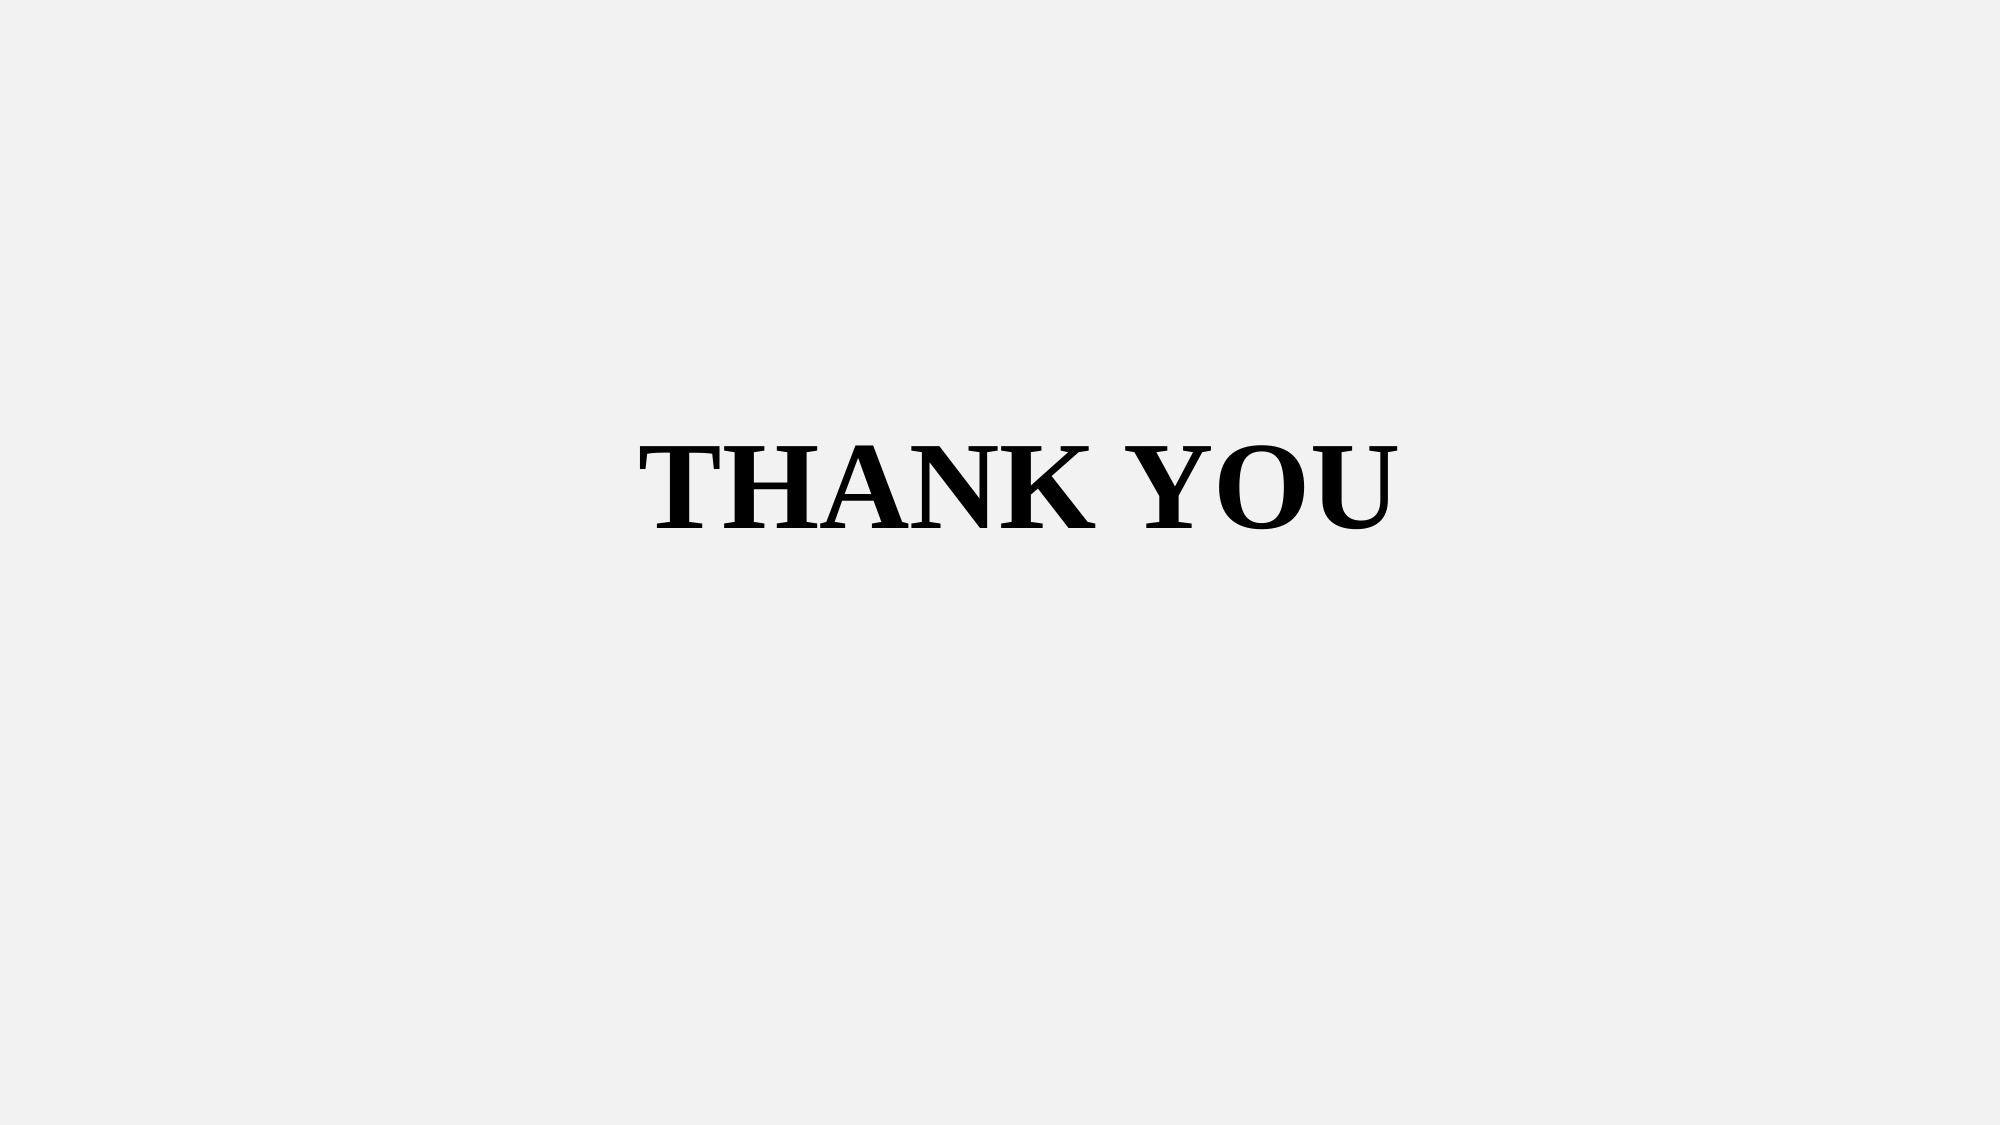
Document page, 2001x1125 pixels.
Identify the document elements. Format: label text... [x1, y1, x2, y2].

text_box THANK YOU [624, 395, 1417, 561]
